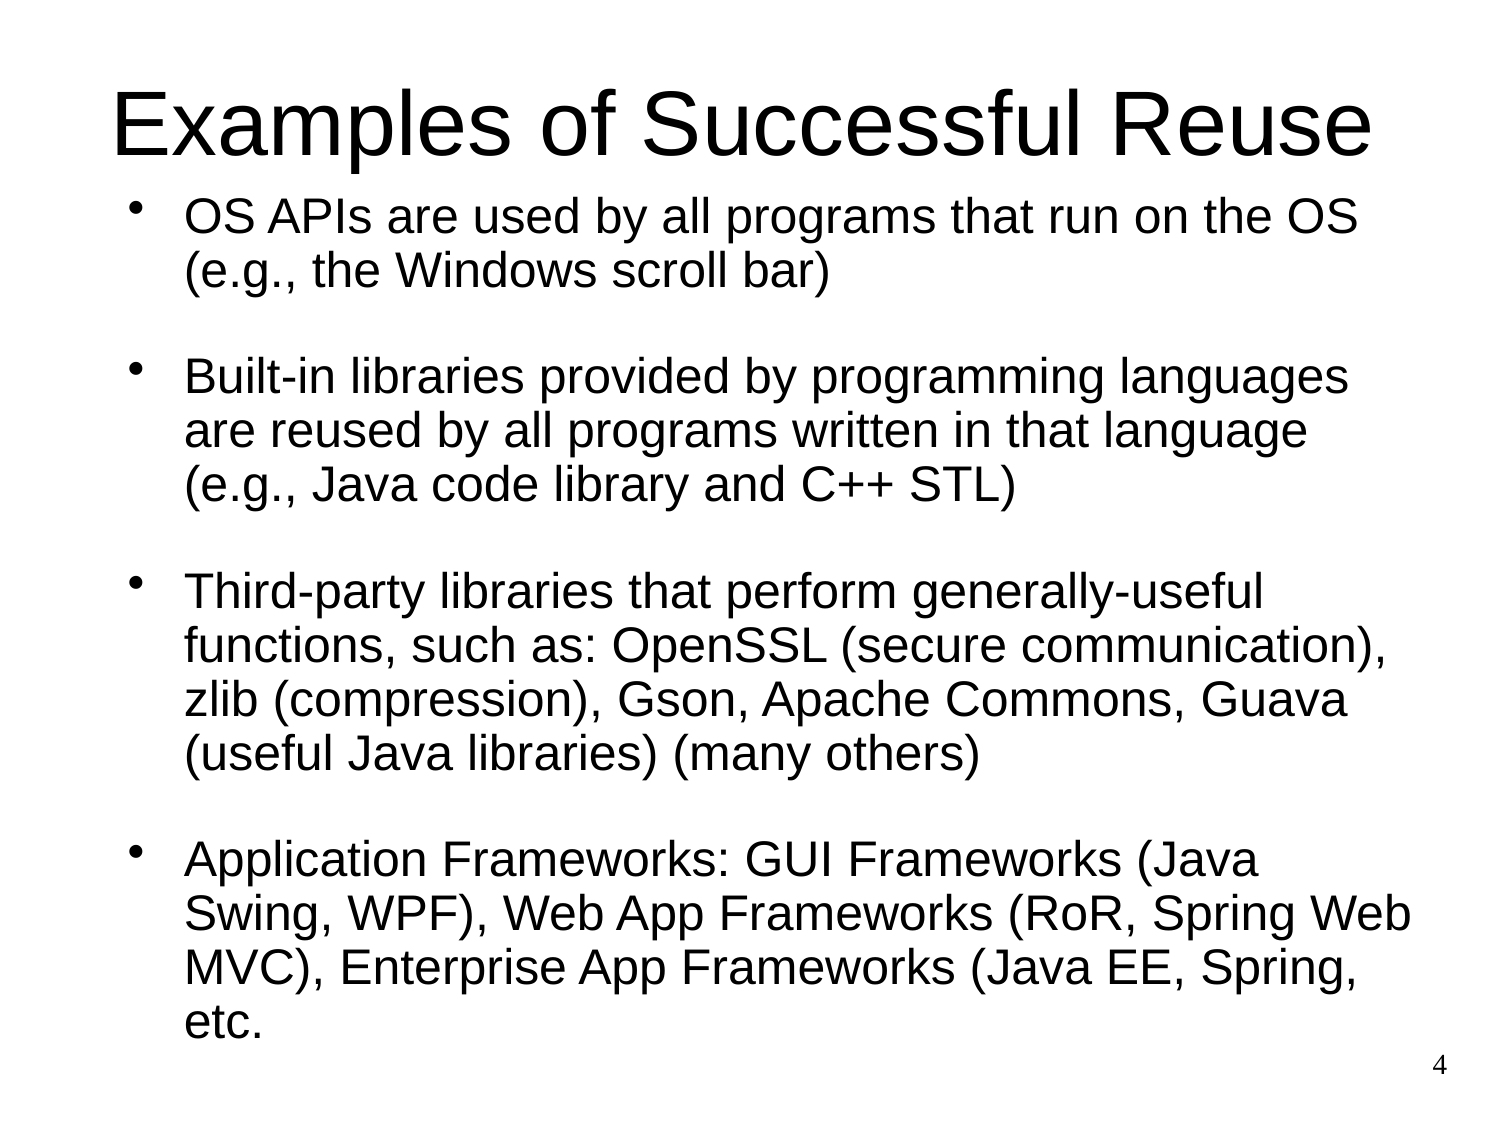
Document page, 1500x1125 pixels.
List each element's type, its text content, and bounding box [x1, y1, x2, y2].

list OS APIs are used by all programs that run on the OS (e.g., the Windows scroll bar) Built-in libraries provided by programming languages are reused by all programs written in that language (e.g., Java code library and C++ STL) Third-party libraries that perform generally-useful functions, such as: OpenSSL (secure communication), zlib (compression), Gson, Apache Commons, Guava (useful Java libraries) (many others) Application Frameworks: GUI Frameworks (Java Swing, WPF), Web App Frameworks (RoR, Spring Web MVC), Enterprise App Frameworks (Java EE, Spring, etc. [112, 112, 1438, 826]
title Examples of Successful Reuse [74, 24, 1413, 213]
slide_number 4 [1387, 1037, 1463, 1113]
